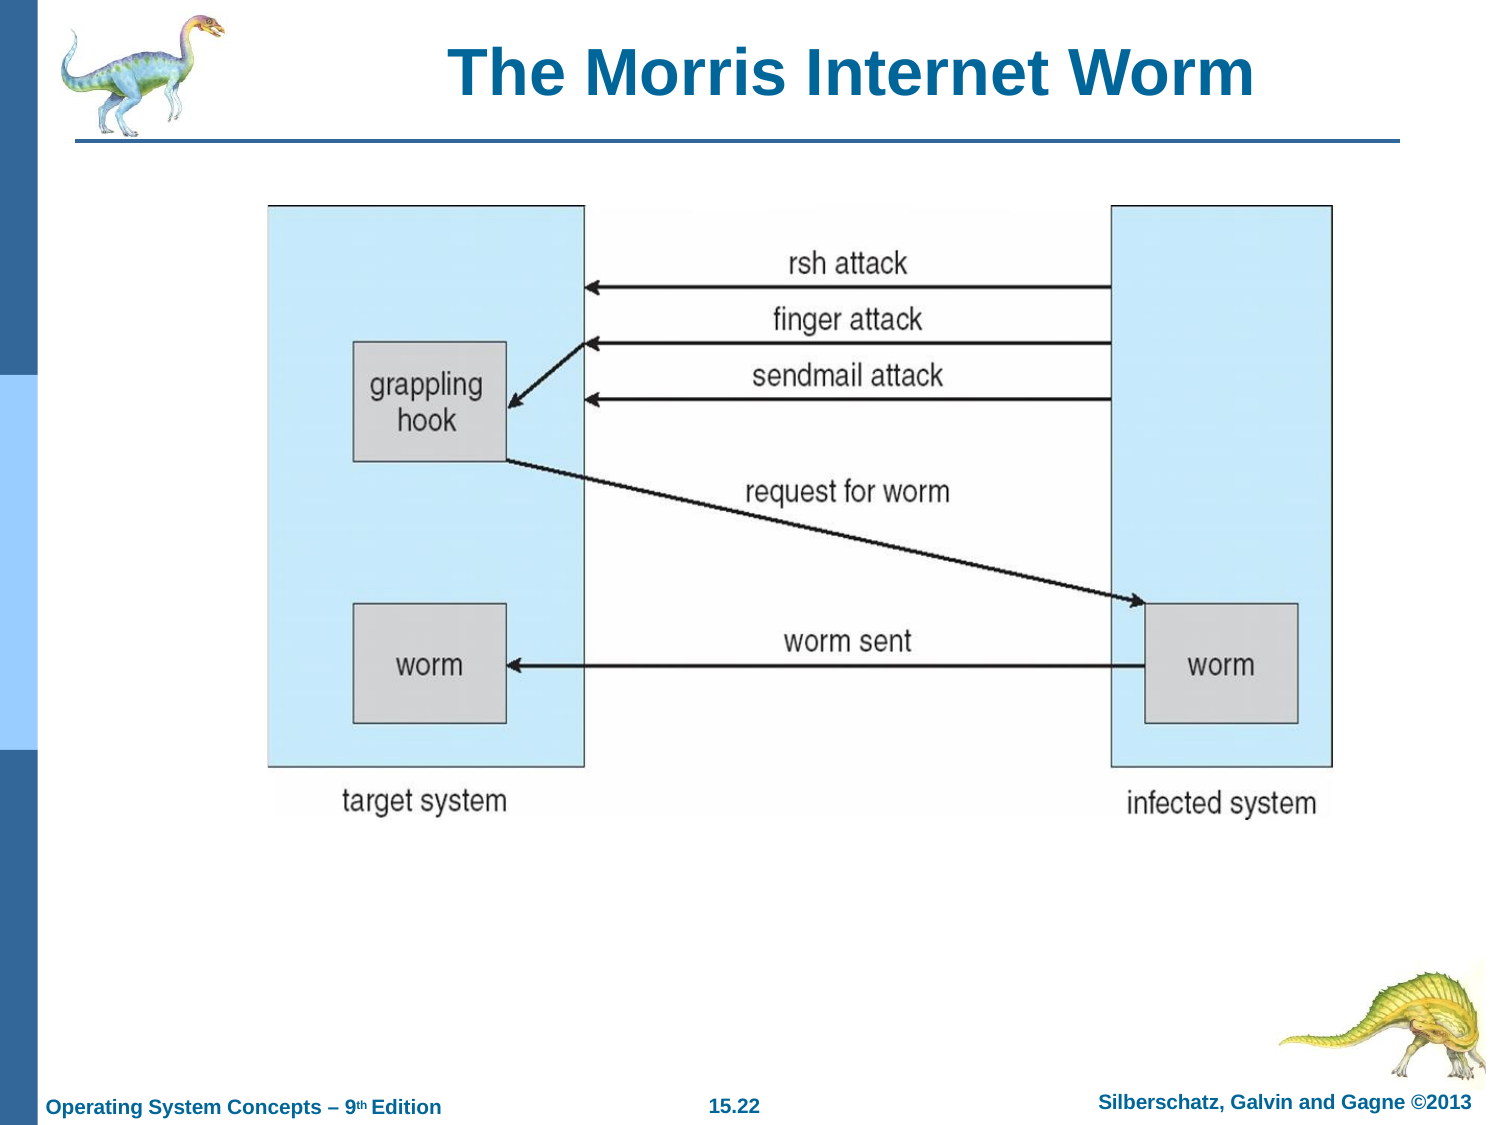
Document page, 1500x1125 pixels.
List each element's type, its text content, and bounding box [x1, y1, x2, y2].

footer Operating System Concepts – 9th Edition [43, 1095, 451, 1121]
picture [47, 0, 243, 150]
title The Morris Internet Worm [191, 28, 1309, 111]
text_box [1275, 959, 1486, 1090]
slide_number 15.22 [706, 1094, 766, 1120]
text_box [267, 205, 1335, 821]
slide_number Silberschatz, Galvin and Gagne ©2013 [1096, 1090, 1478, 1116]
